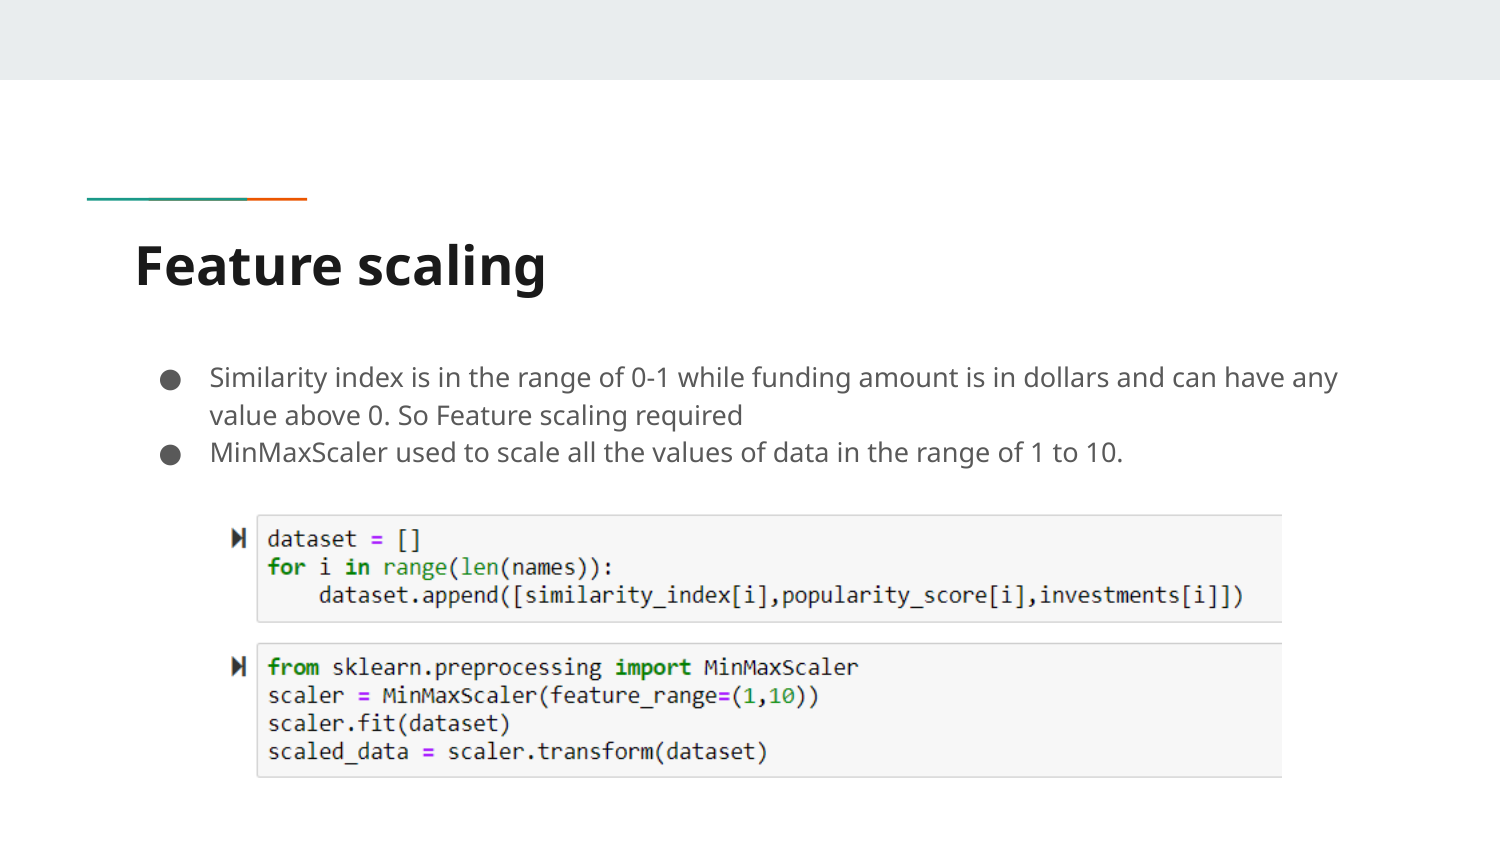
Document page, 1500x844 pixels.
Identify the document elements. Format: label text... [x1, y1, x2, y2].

list Similarity index is in the range of 0-1 while funding amount is in dollars and can have any value above 0. So Feature scaling required MinMaxScaler used to scale all the values of data in the range of 1 to 10. [119, 341, 1381, 497]
title Feature scaling [119, 216, 1381, 305]
picture [218, 495, 1282, 794]
